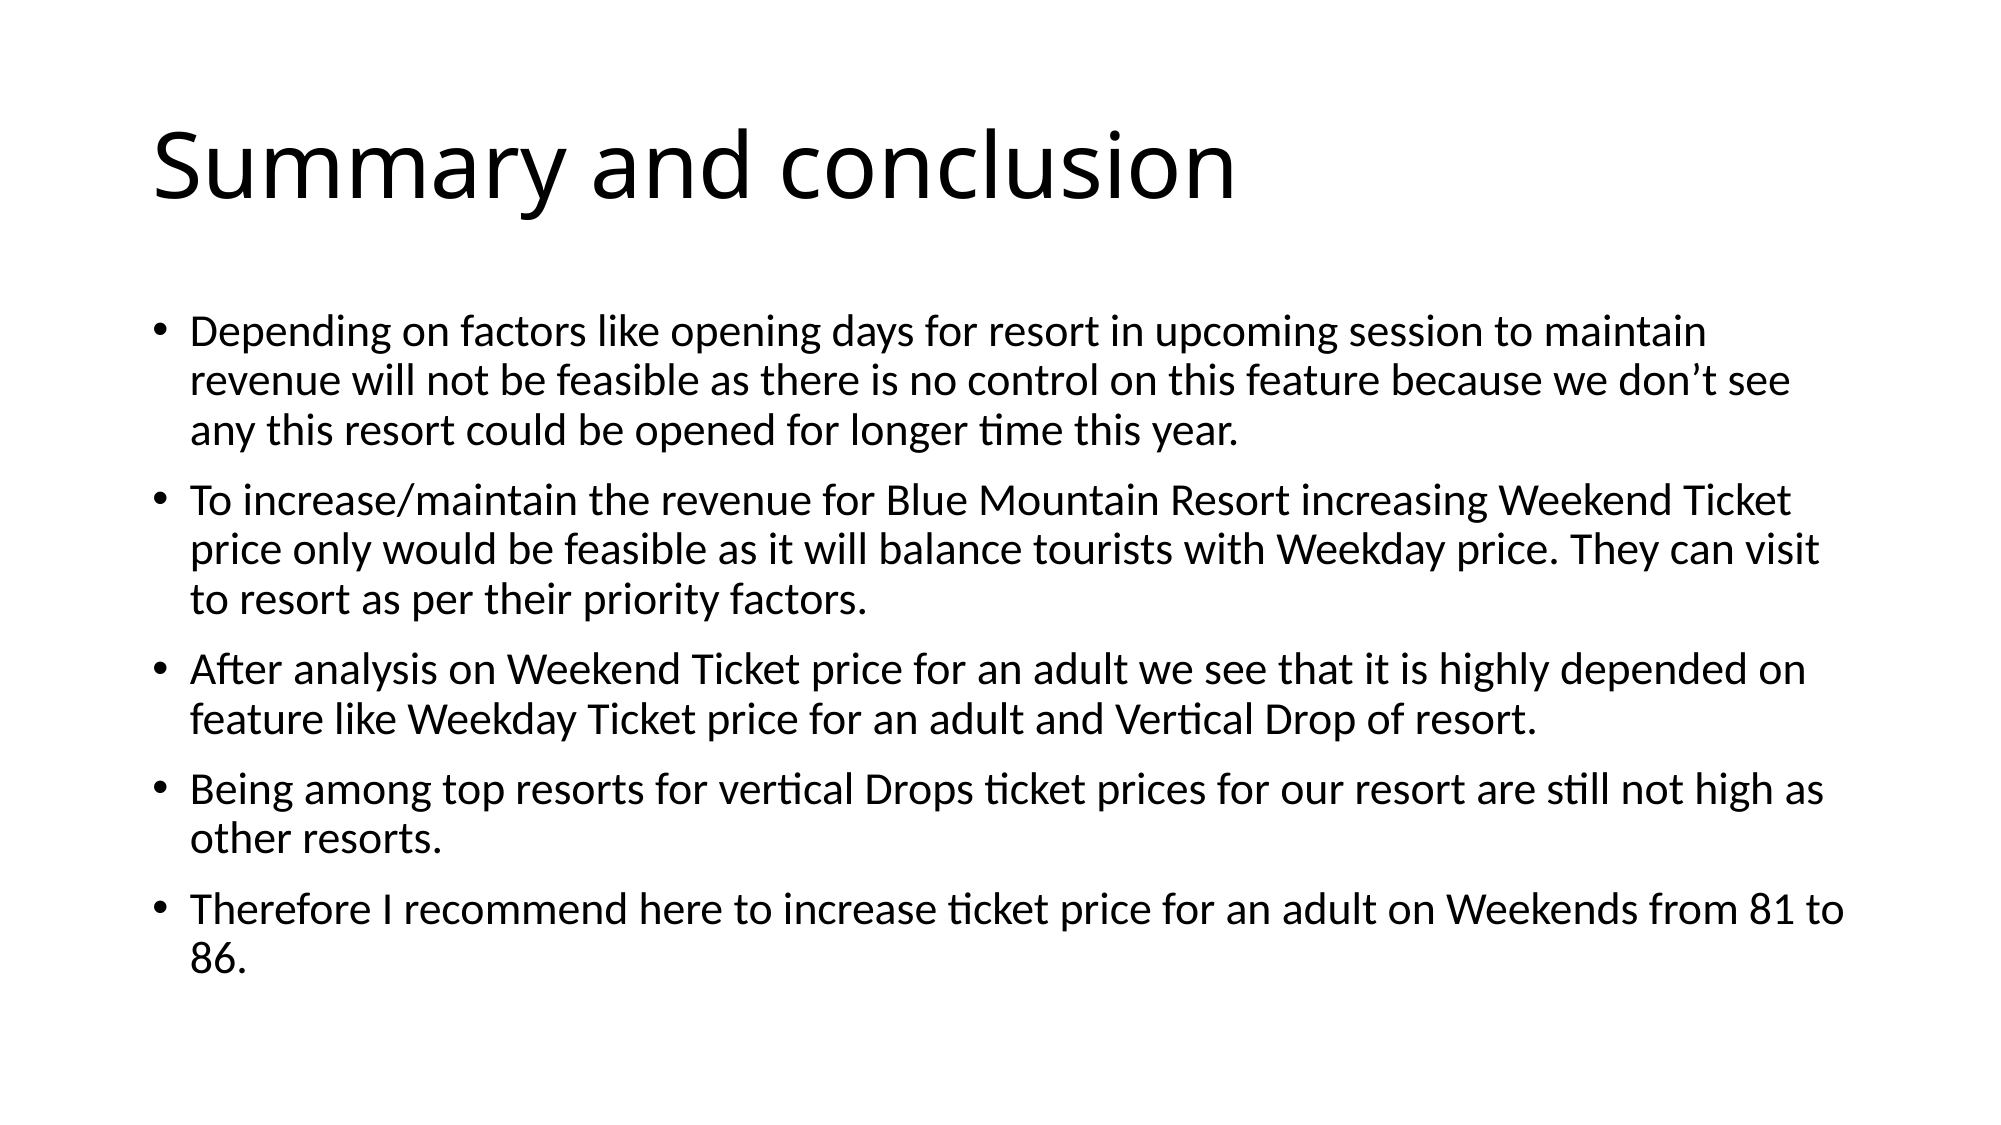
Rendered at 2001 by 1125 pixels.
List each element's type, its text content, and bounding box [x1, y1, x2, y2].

title Summary and conclusion [137, 59, 1863, 278]
list Depending on factors like opening days for resort in upcoming session to maintain revenue will not be feasible as there is no control on this feature because we don’t see any this resort could be opened for longer time this year. To increase/maintain the revenue for Blue Mountain Resort increasing Weekend Ticket price only would be feasible as it will balance tourists with Weekday price. They can visit to resort as per their priority factors. After analysis on Weekend Ticket price for an adult we see that it is highly depended on feature like Weekday Ticket price for an adult and Vertical Drop of resort. Being among top resorts for vertical Drops ticket prices for our resort are still not high as other resorts. Therefore I recommend here to increase ticket price for an adult on Weekends from 81 to 86. [137, 299, 1863, 1014]
